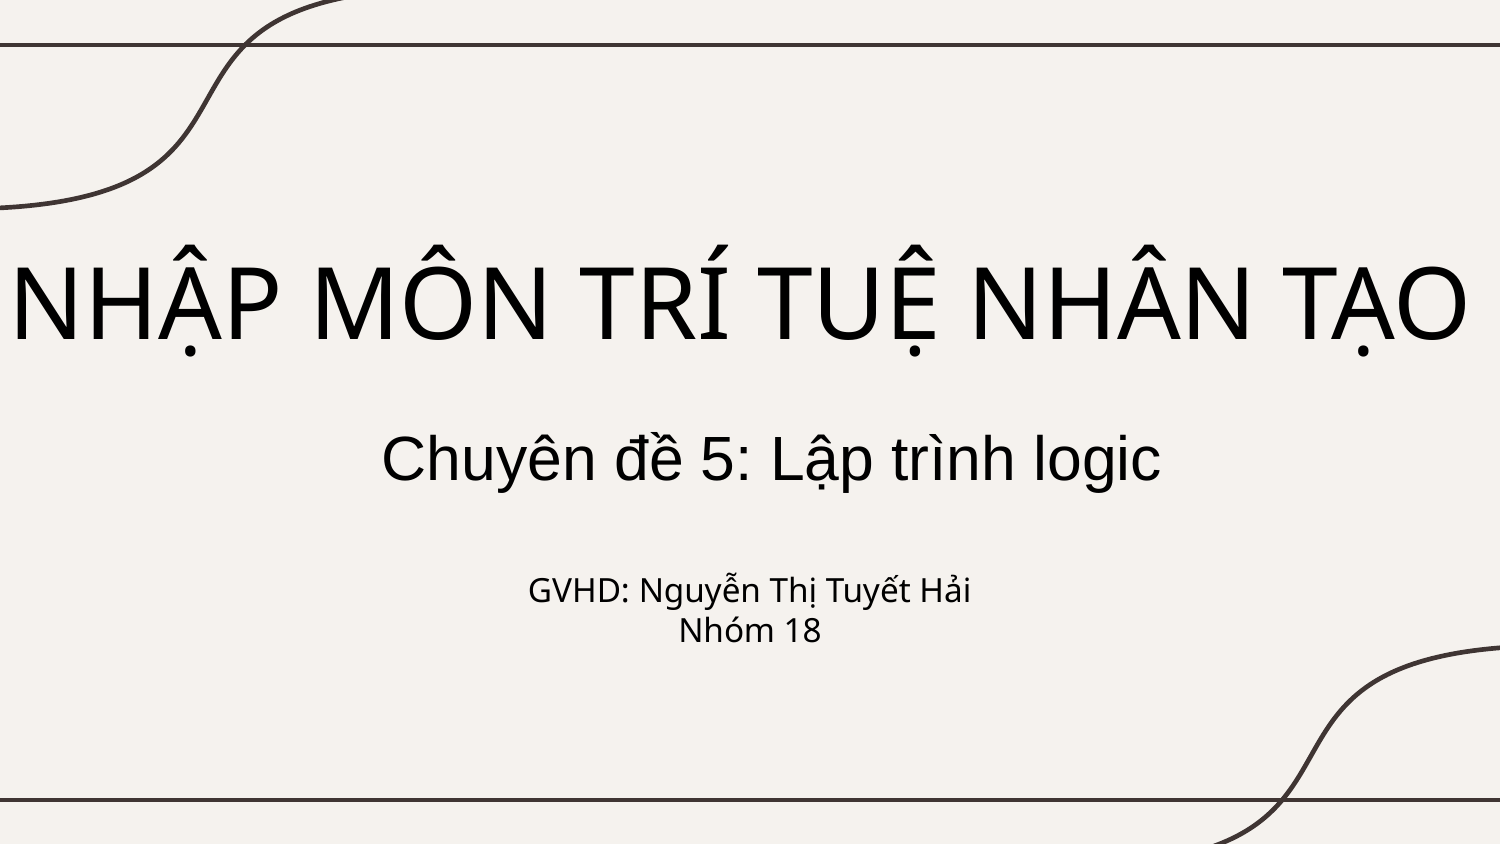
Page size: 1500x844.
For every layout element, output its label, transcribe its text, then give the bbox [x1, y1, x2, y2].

subtitle GVHD: Nguyễn Thị Tuyết Hải Nhóm 18 [170, 553, 1330, 627]
title NHẬP MÔN TRÍ TUỆ NHÂN TẠO [0, 38, 1491, 375]
text_box Chuyên đề 5: Lập trình logic [366, 403, 1359, 498]
